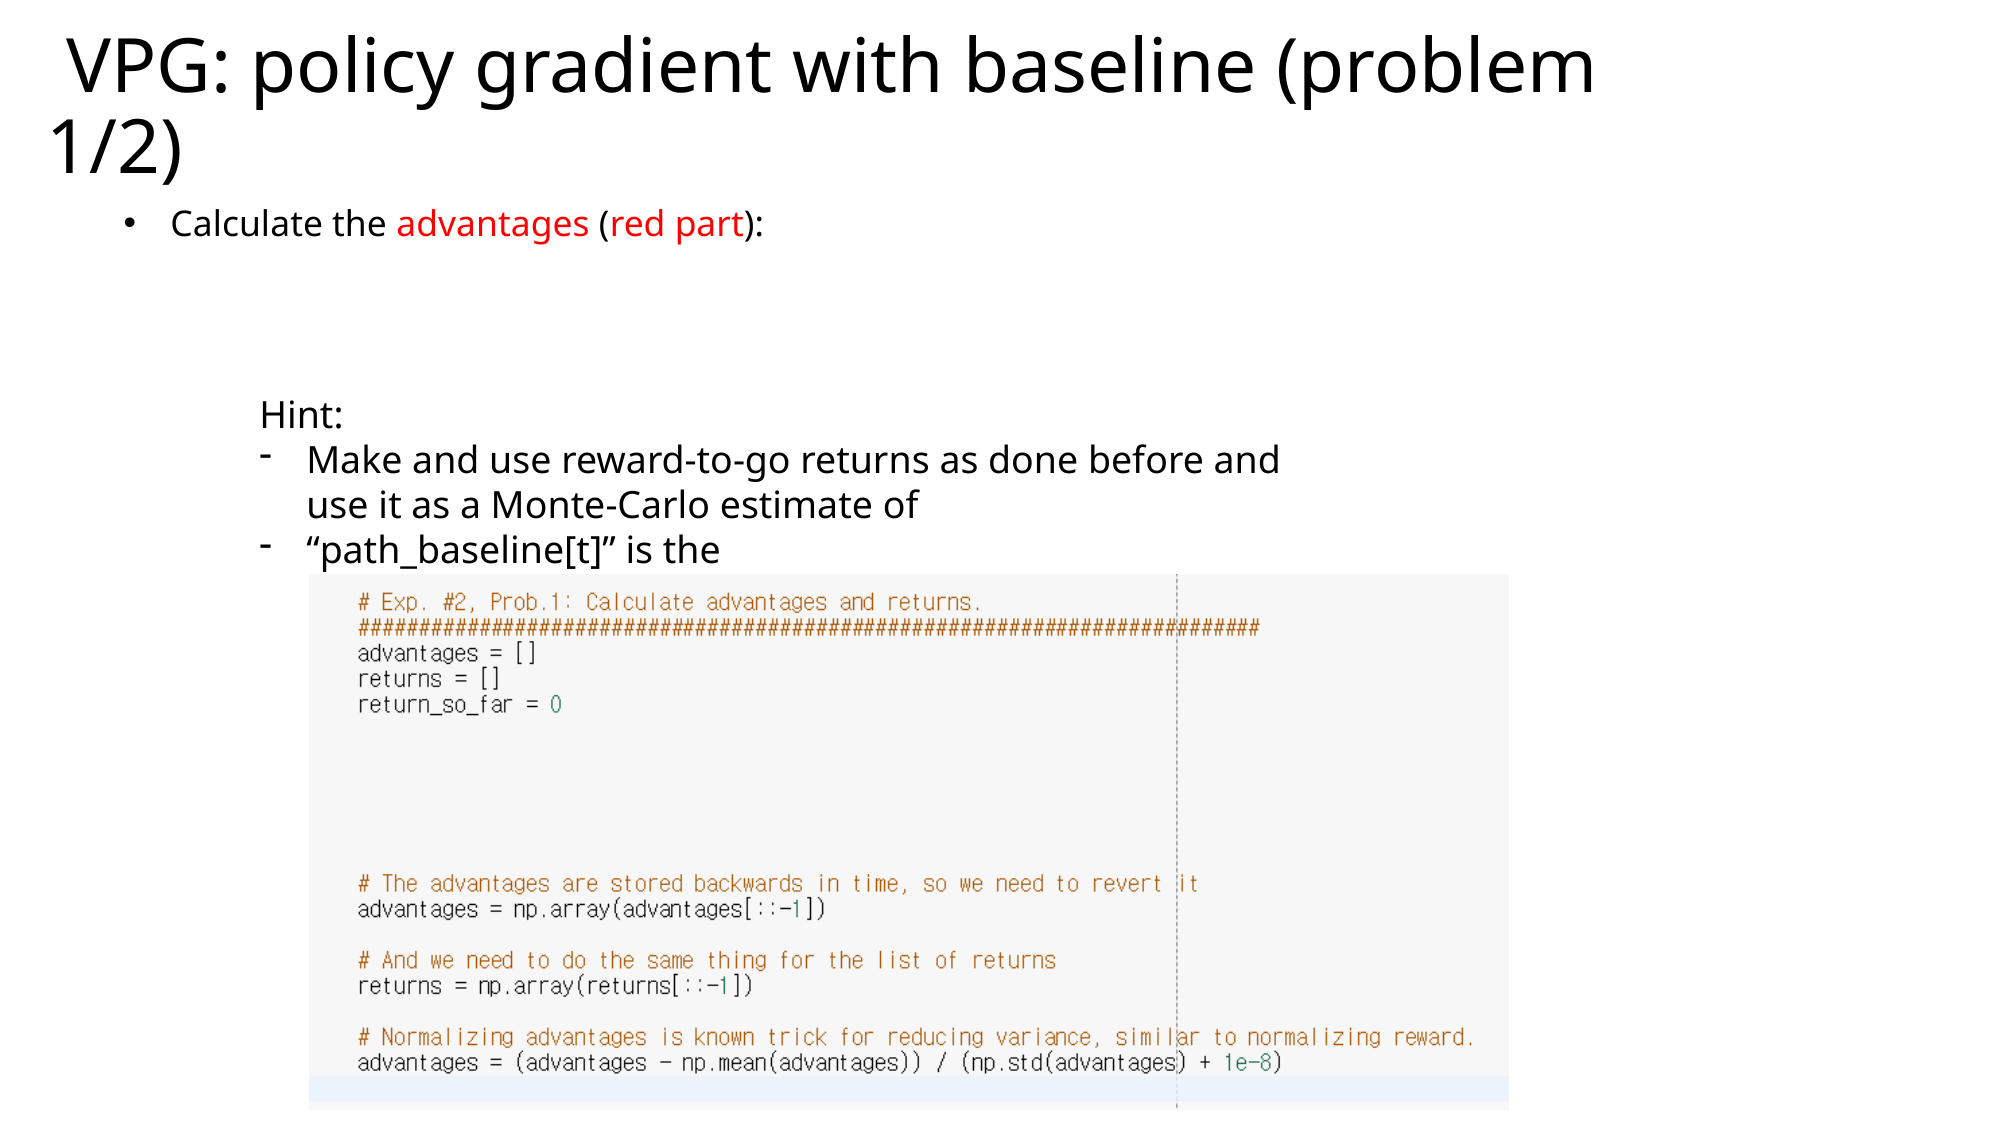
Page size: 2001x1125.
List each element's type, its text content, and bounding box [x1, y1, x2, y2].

picture [309, 574, 1509, 1110]
title VPG: policy gradient with baseline (problem 1/2) [31, 0, 1757, 218]
